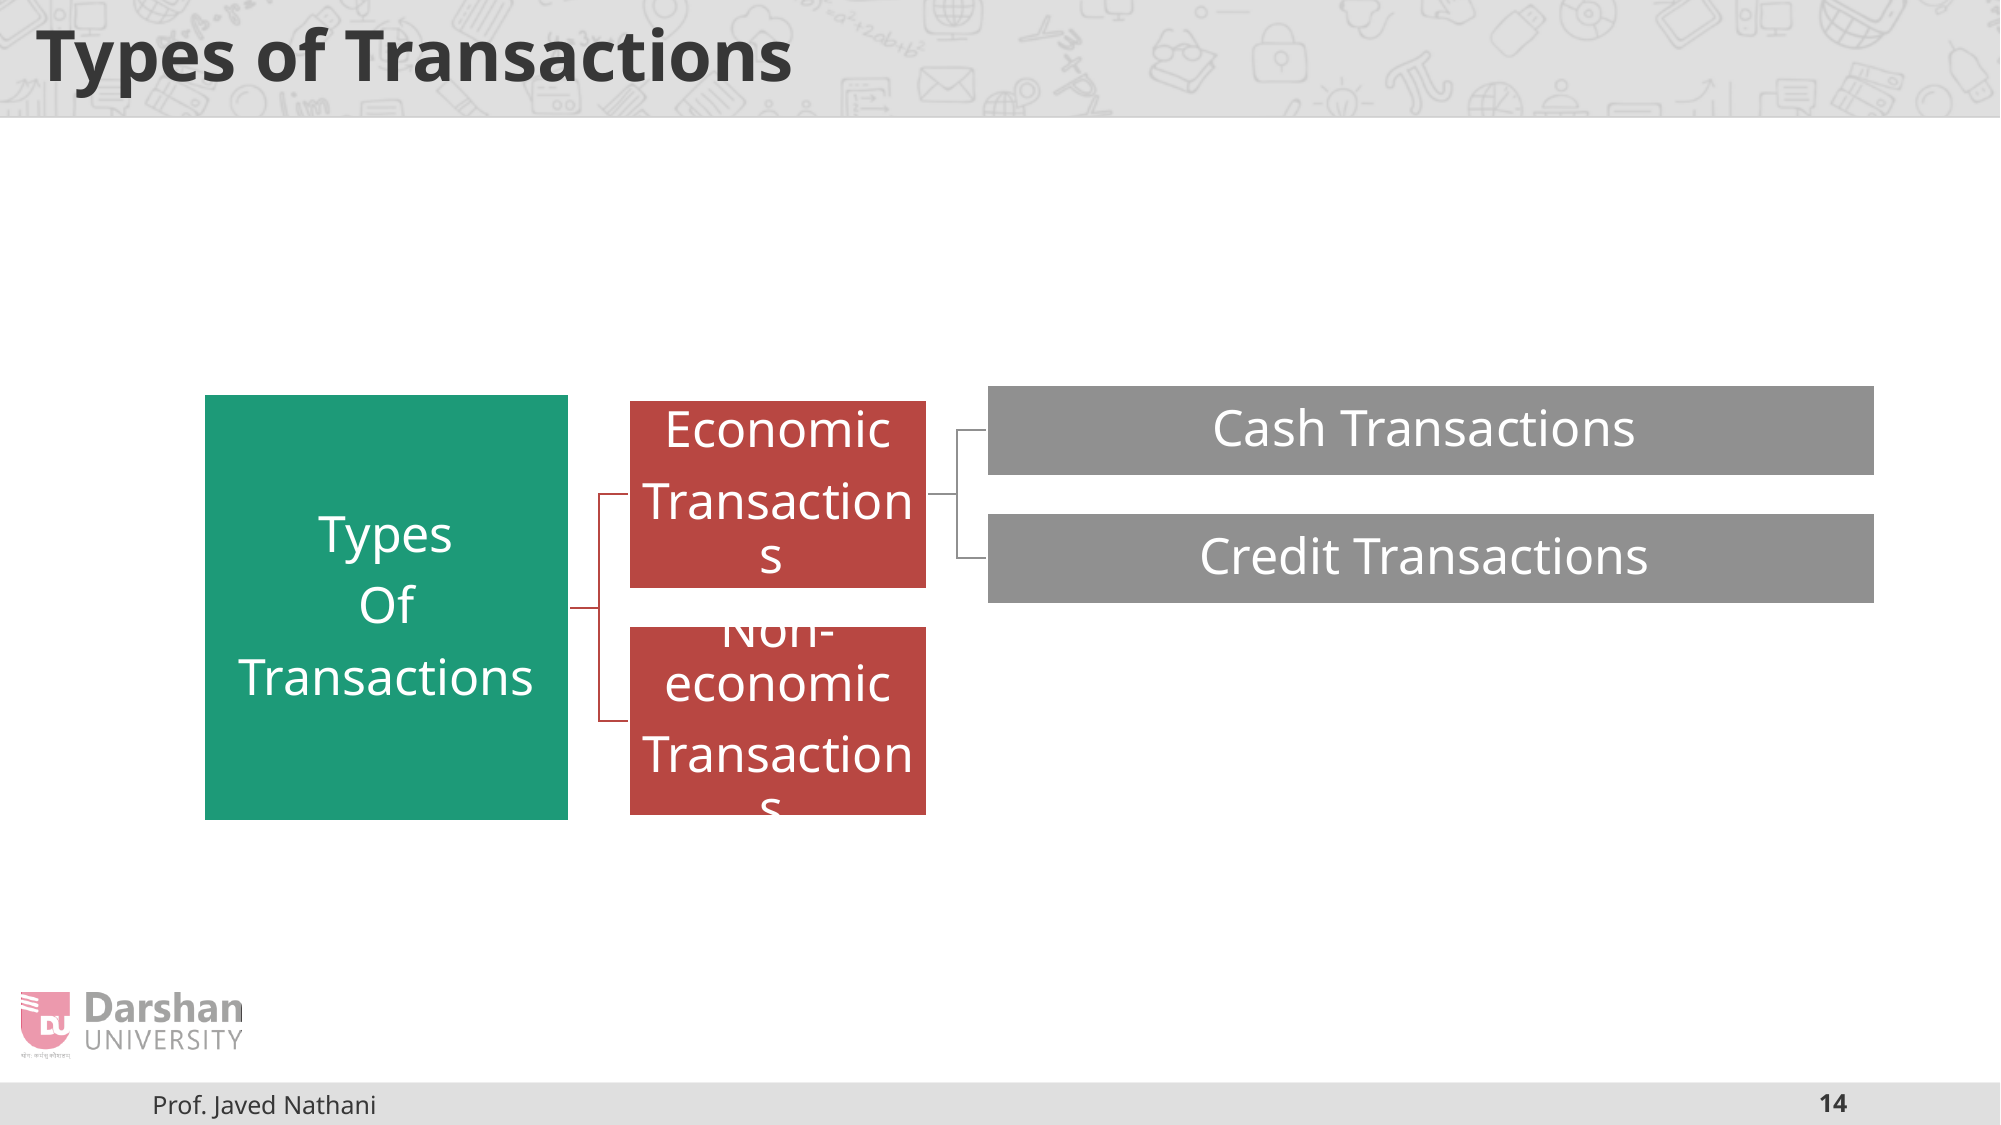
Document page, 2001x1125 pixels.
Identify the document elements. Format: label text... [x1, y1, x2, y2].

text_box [203, 160, 1875, 1046]
title Types of Transactions [0, 0, 2000, 117]
